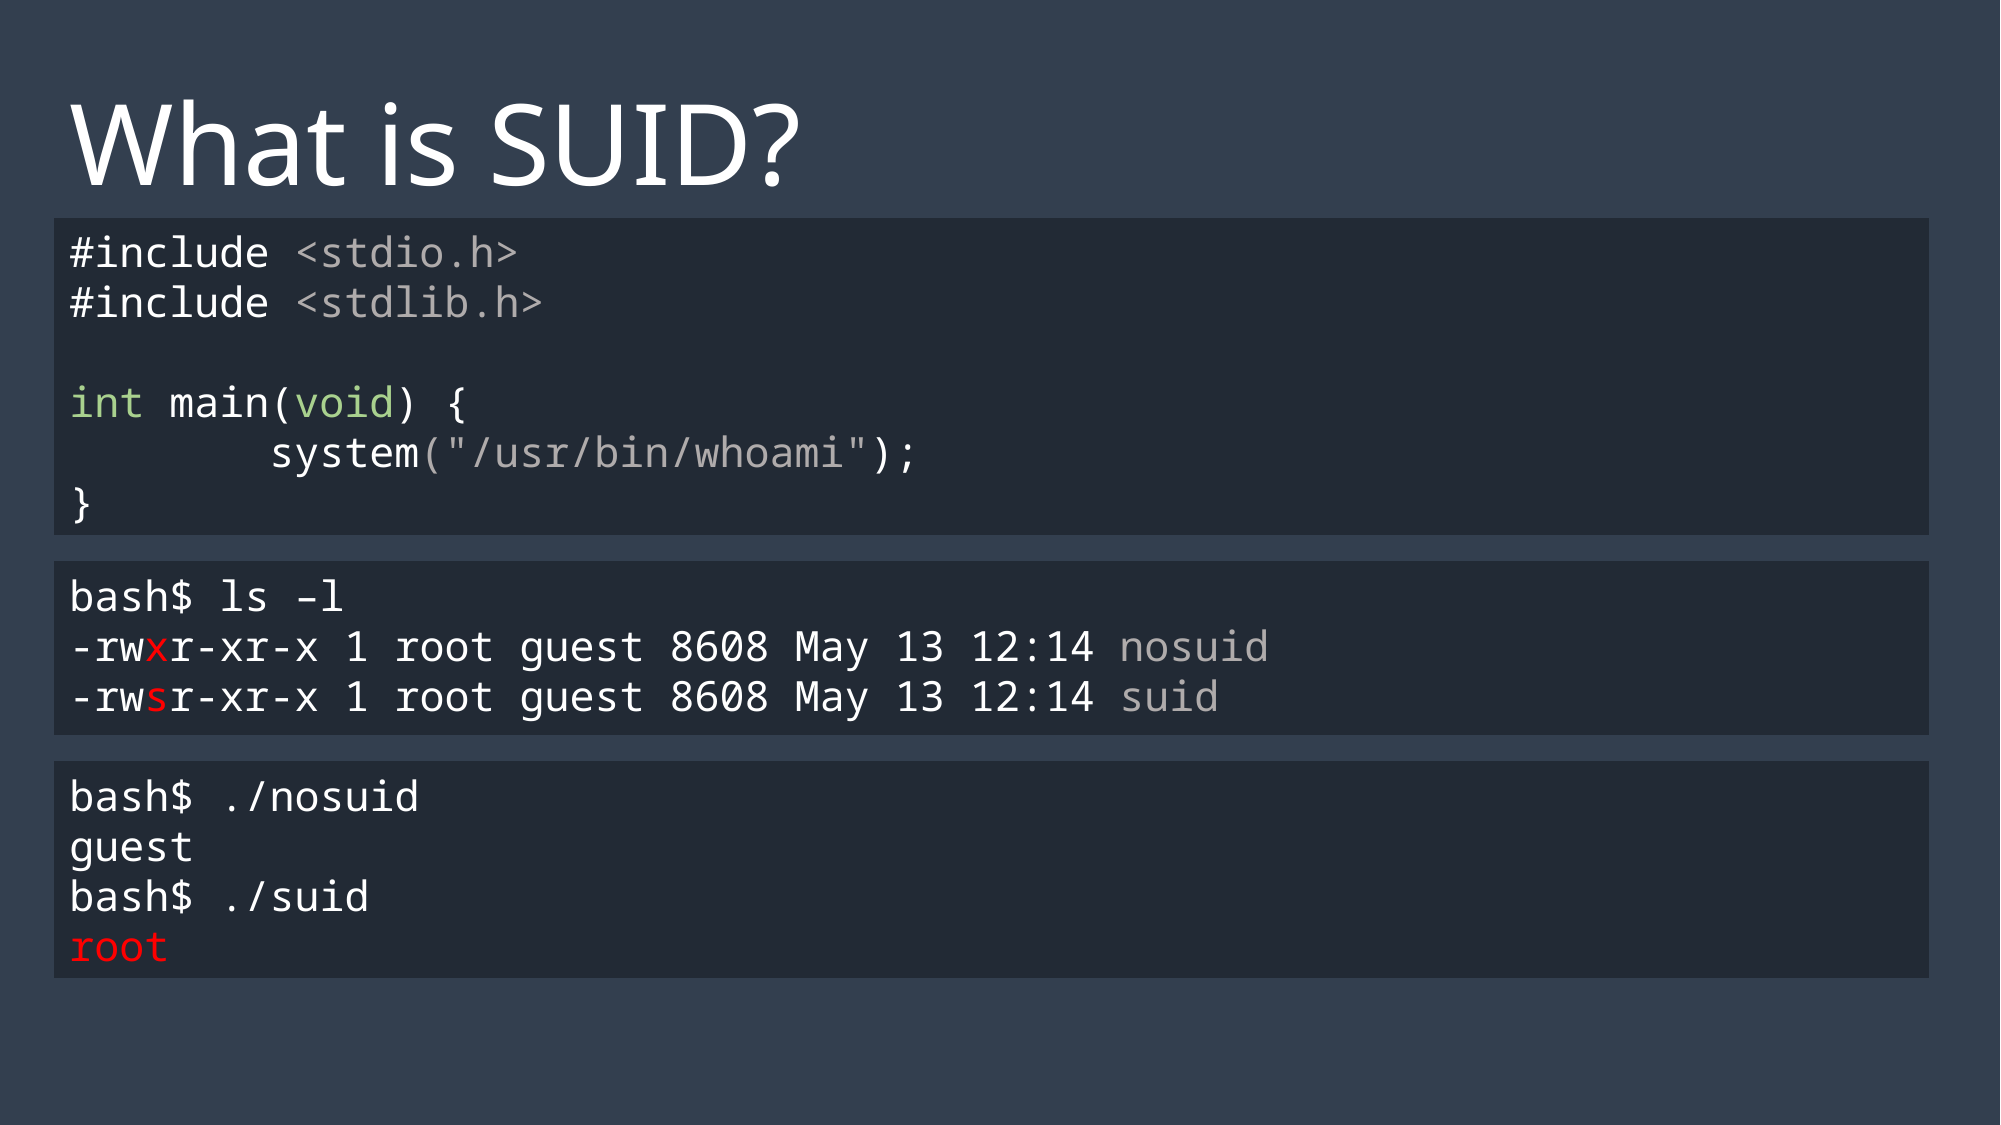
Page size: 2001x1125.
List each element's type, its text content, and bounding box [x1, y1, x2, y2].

text_box bash$ ls –l -rwxr-xr-x 1 root guest 8608 May 13 12:14 nosuid -rwsr-xr-x 1 root guest 8608 May 13 12:14 suid [54, 561, 1929, 735]
text_box What is SUID? [54, 65, 1929, 216]
text_box bash$ ./nosuid guest bash$ ./suid root [54, 761, 1929, 978]
text_box #include <stdio.h> #include <stdlib.h> int main(void) { system("/usr/bin/whoami"); } [54, 218, 1929, 535]
